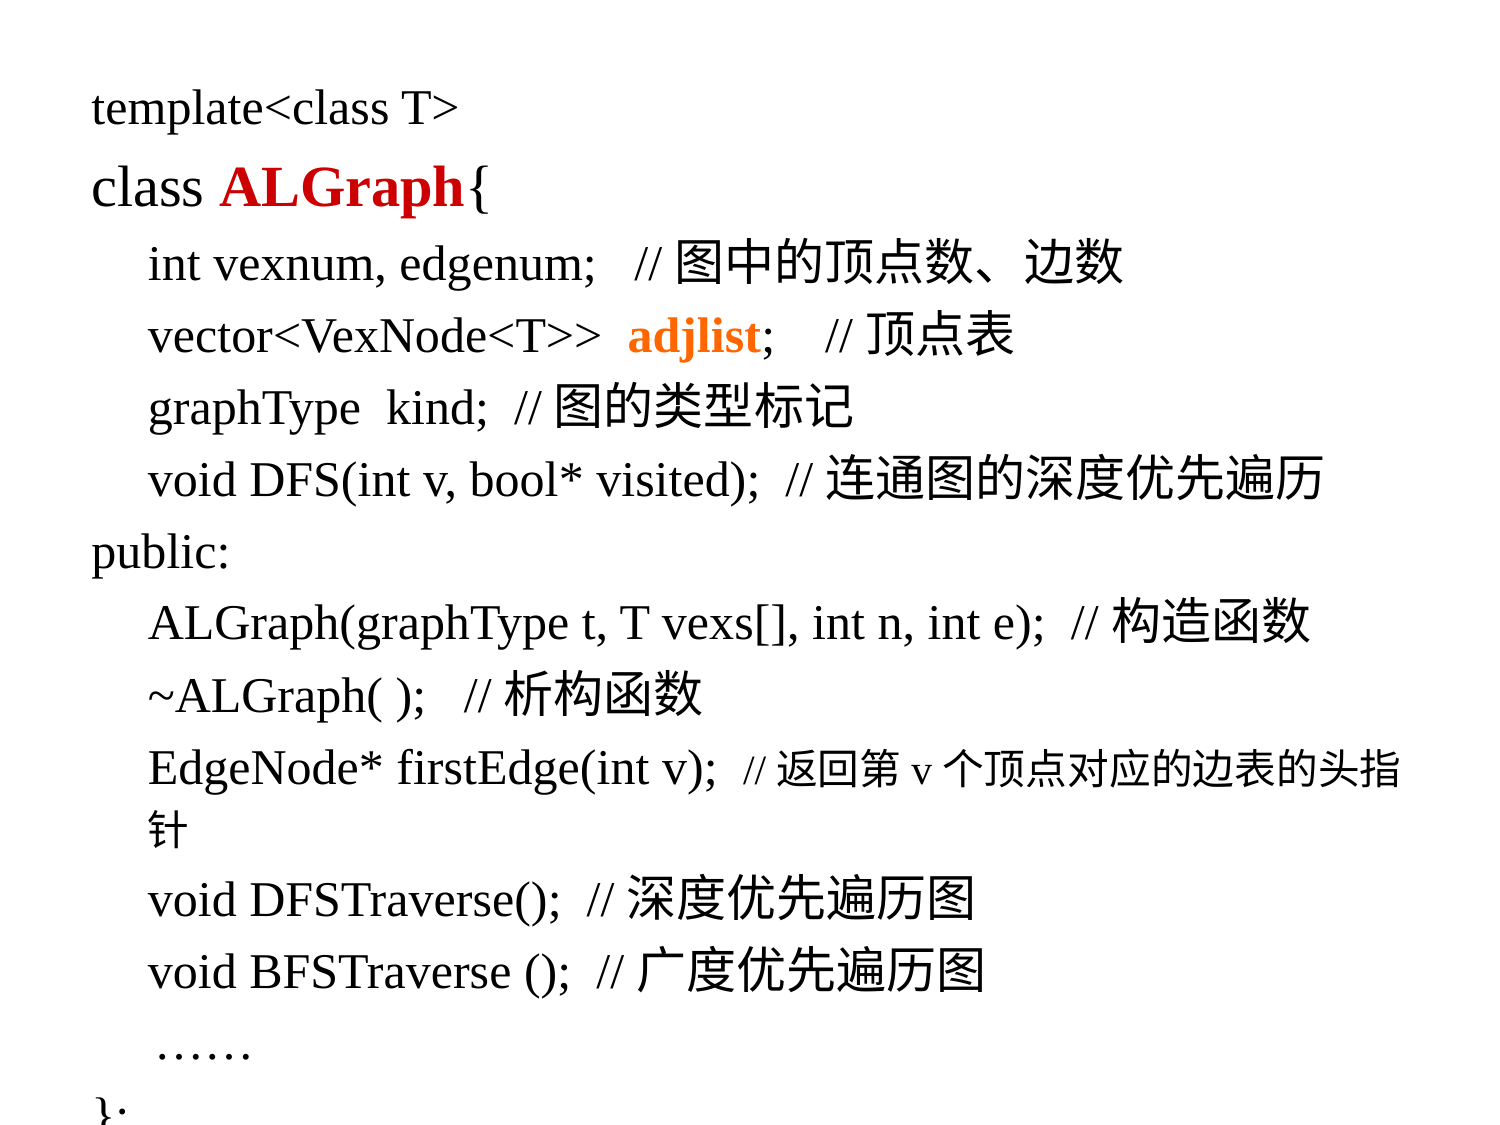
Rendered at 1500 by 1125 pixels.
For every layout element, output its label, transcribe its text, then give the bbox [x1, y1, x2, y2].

list template<class T> class ALGraph{ int vexnum, edgenum; //图中的顶点数、边数 vector<VexNode<T>> adjlist; //顶点表 graphType kind; //图的类型标记 void DFS(int v, bool* visited); //连通图的深度优先遍历 public: ALGraph(graphType t, T vexs[], int n, int e); //构造函数 ~ALGraph( ); //析构函数 EdgeNode* firstEdge(int v); //返回第v个顶点对应的边表的头指针 void DFSTraverse(); //深度优先遍历图 void BFSTraverse (); //广度优先遍历图 …… }; [76, 54, 1447, 798]
